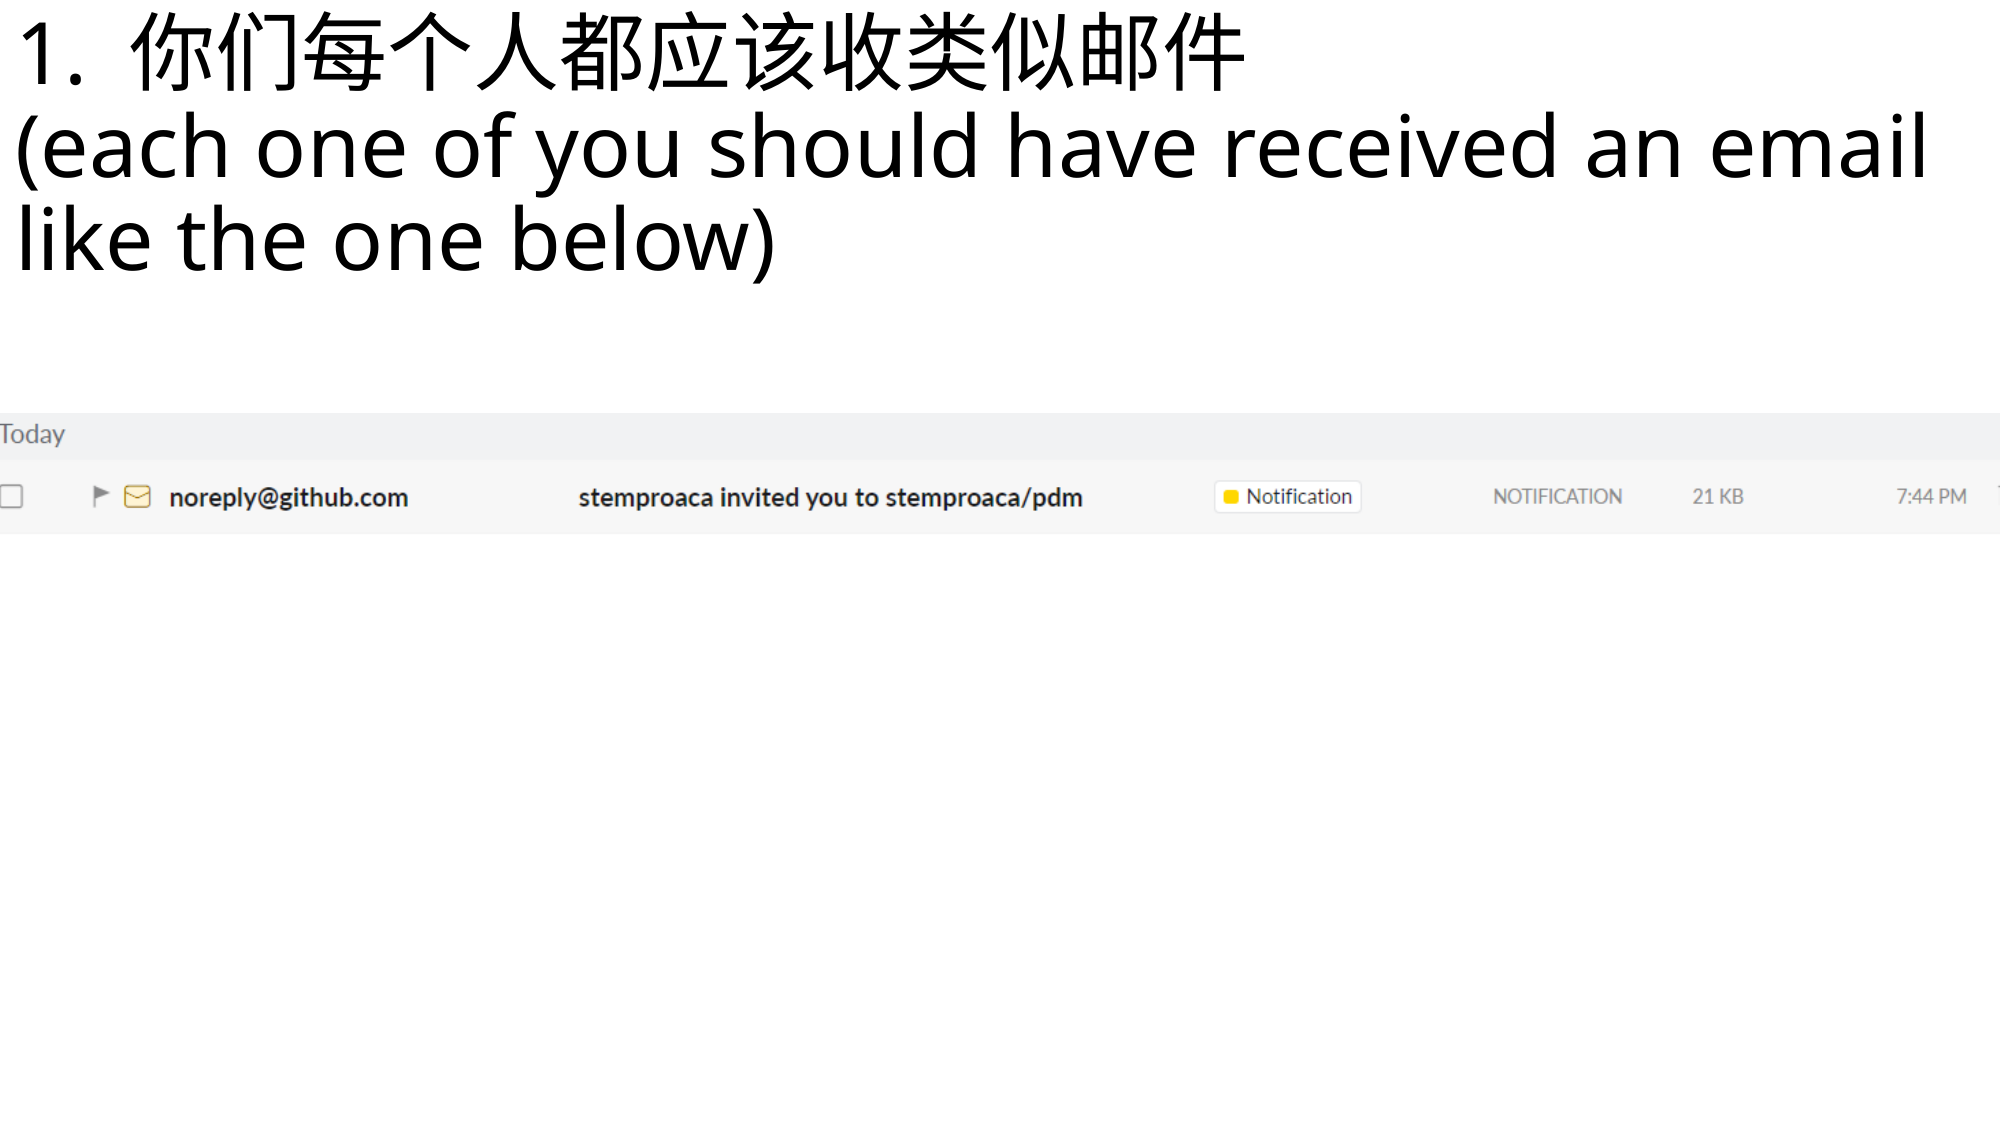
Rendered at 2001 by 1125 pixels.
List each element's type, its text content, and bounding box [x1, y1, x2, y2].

picture [0, 413, 2000, 549]
title 1. 你们每个人都应该收类似邮件 (each one of you should have received an email like the one below) [0, 0, 1974, 297]
